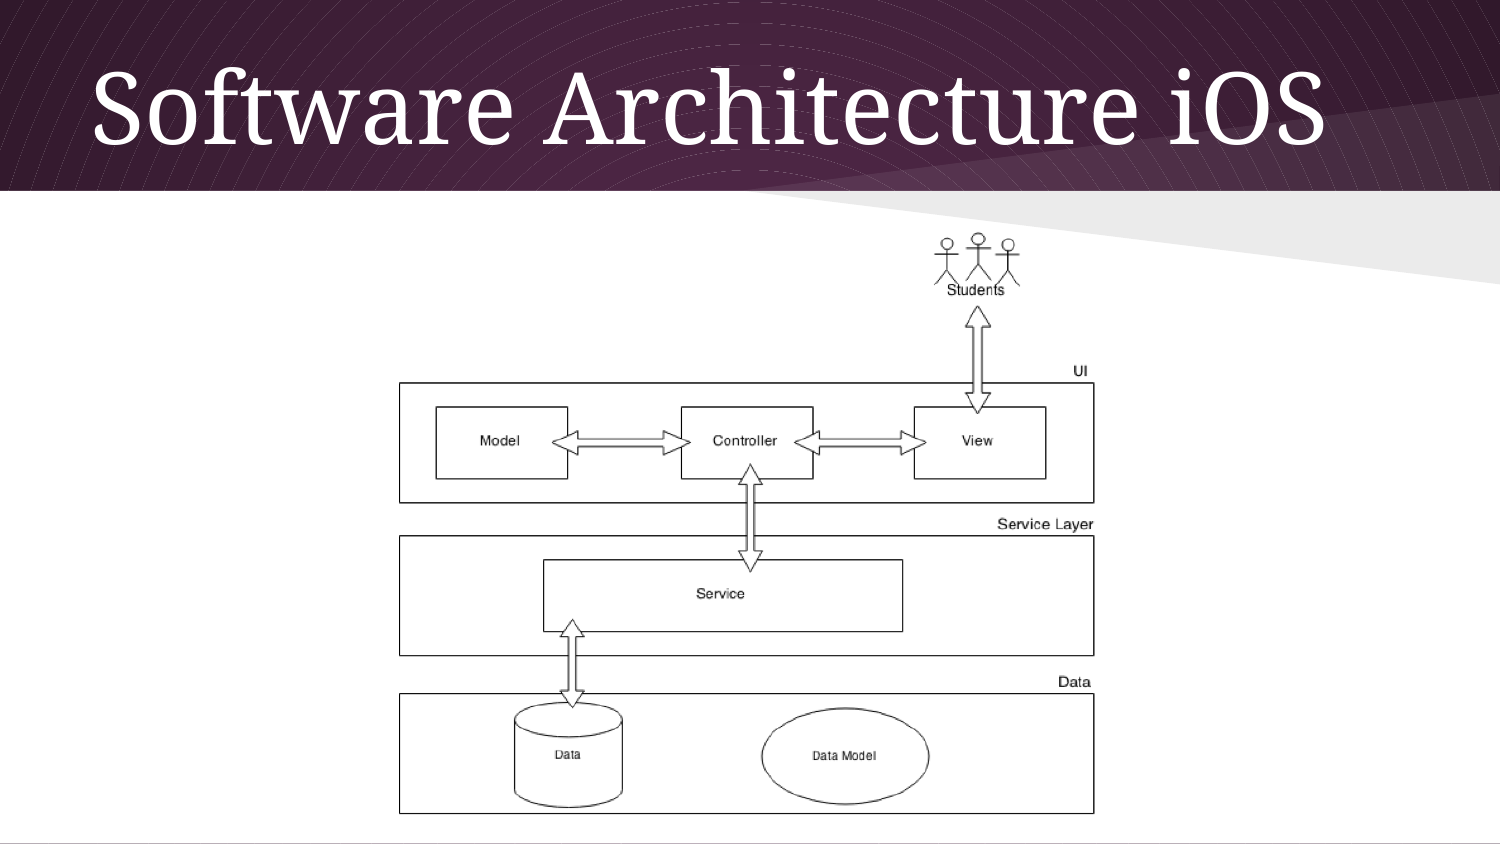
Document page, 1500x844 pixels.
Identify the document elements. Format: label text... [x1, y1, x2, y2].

picture [399, 217, 1101, 817]
title Software Architecture iOS [75, 33, 1425, 175]
